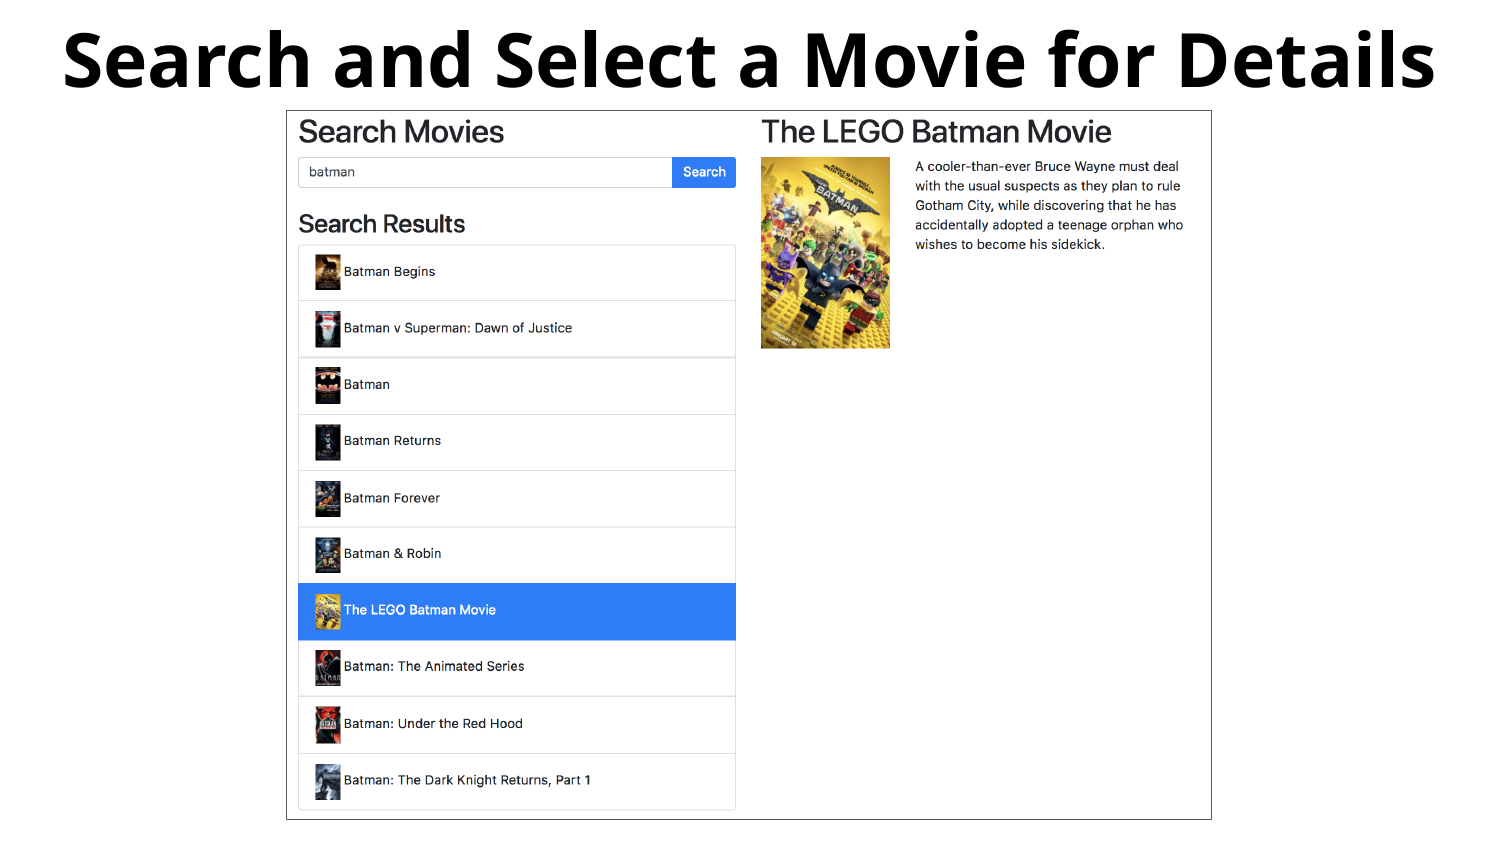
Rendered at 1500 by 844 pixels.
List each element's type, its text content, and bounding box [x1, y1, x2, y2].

picture [287, 110, 1212, 819]
title Search and Select a Movie for Details [0, 0, 1500, 112]
